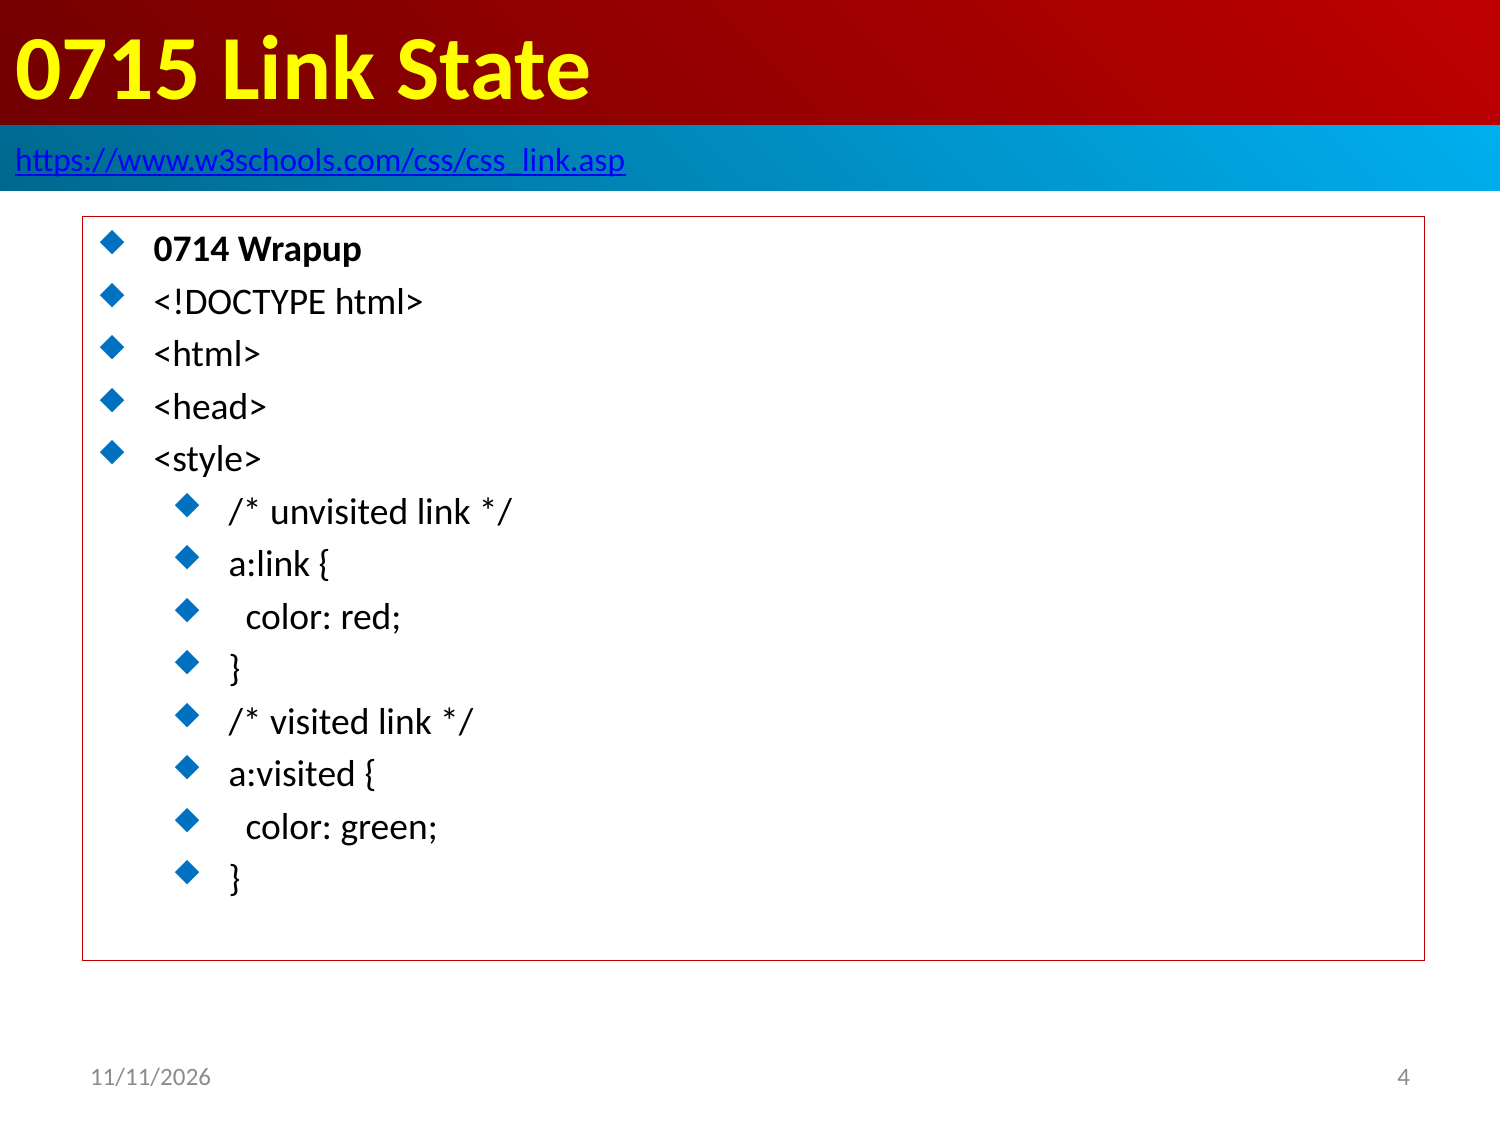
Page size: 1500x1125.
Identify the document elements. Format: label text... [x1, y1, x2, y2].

text_box [119, 52, 183, 109]
text_box https://www.w3schools.com/css/css_link.asp [0, 125, 1500, 191]
slide_number 4 [1074, 1042, 1425, 1109]
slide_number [75, 1042, 425, 1109]
subtitle 0714 Wrapup <!DOCTYPE html> <html> <head> <style> /* unvisited link */ a:link { color: red; } /* visited link */ a:visited { color: green; } [82, 216, 1425, 961]
title 0715 Link State [0, 0, 1500, 125]
